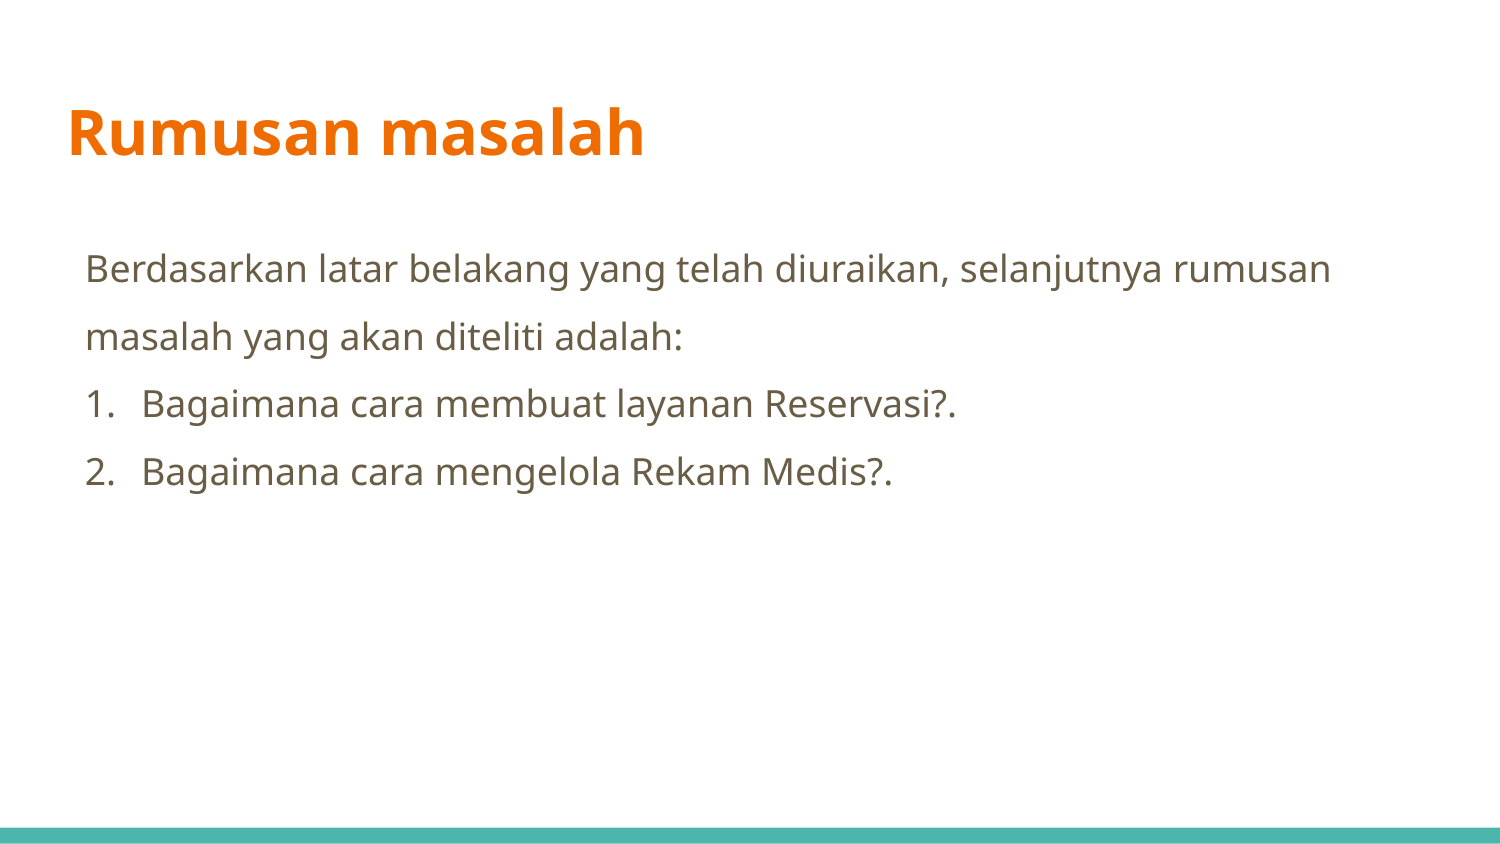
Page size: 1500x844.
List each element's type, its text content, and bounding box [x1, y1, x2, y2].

list Berdasarkan latar belakang yang telah diuraikan, selanjutnya rumusan masalah yang akan diteliti adalah: Bagaimana cara membuat layanan Reservasi?. Bagaimana cara mengelola Rekam Medis?. [51, 207, 1449, 750]
title Rumusan masalah [51, 72, 1449, 189]
